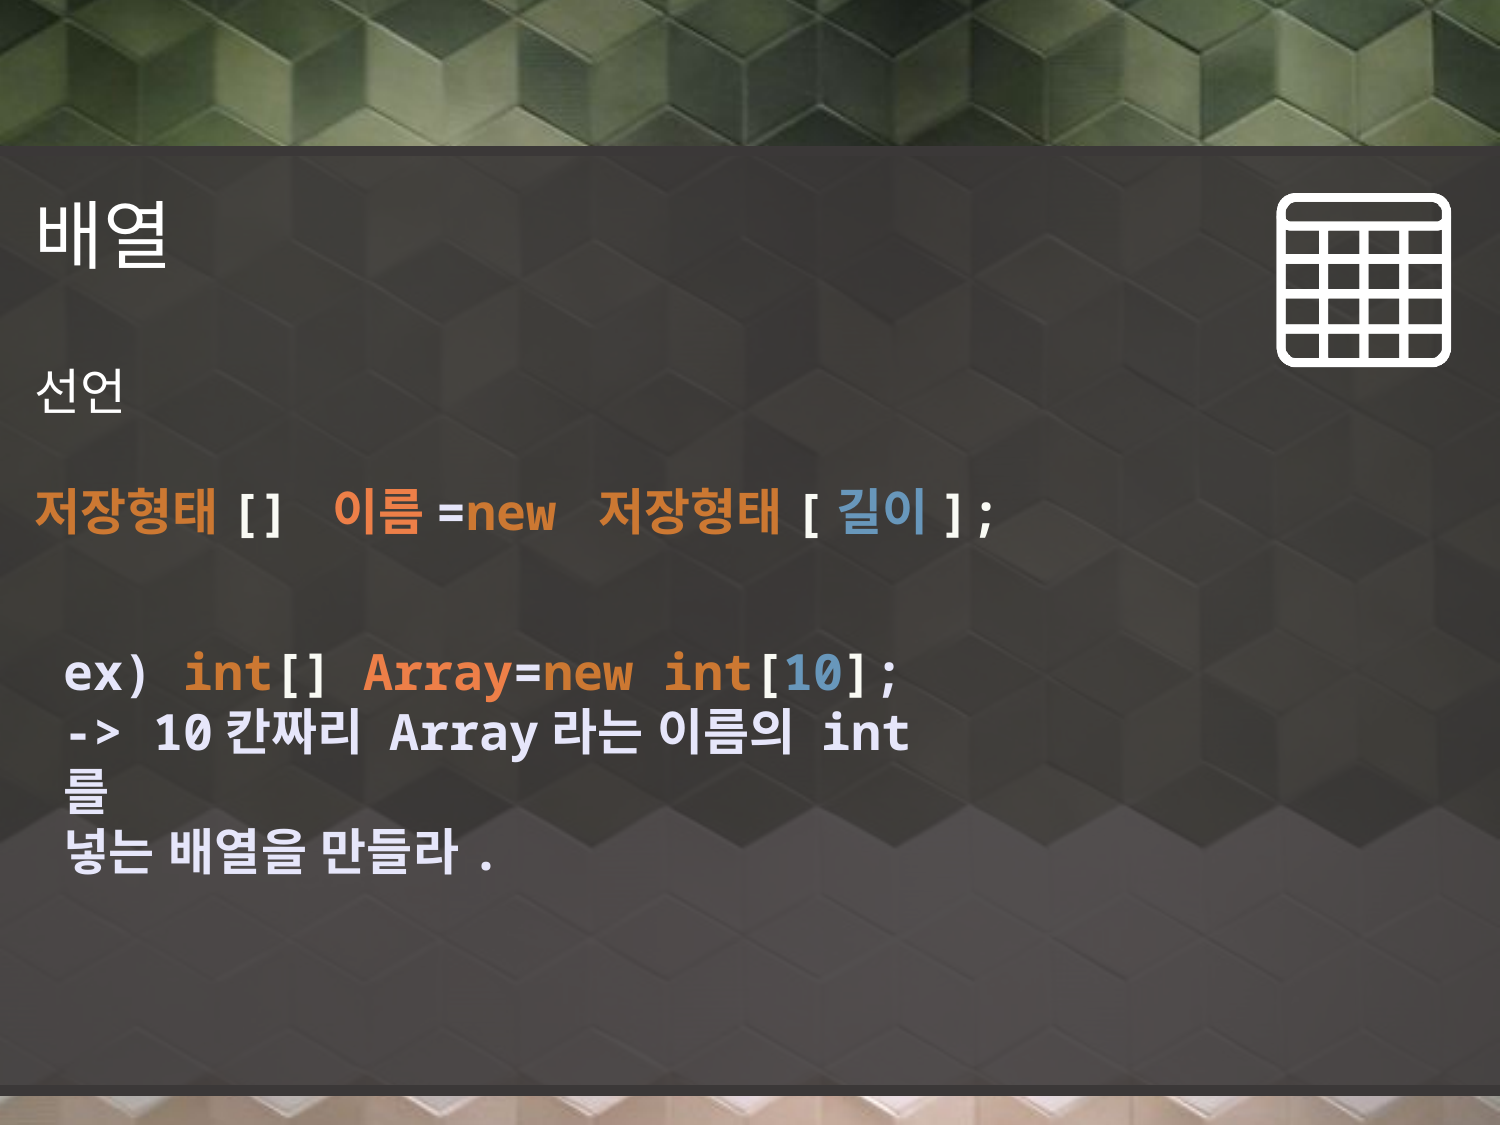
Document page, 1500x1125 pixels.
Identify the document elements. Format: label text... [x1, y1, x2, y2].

picture [1260, 191, 1467, 399]
picture [0, 0, 1500, 146]
text_box ex) int[] Array=new int[10]; -> 10칸짜리 Array라는 이름의 int를 넣는 배열을 만들라. [48, 633, 952, 888]
picture [0, 1096, 1500, 1125]
list 배열 [19, 191, 1260, 331]
text_box 선언 저장형태[] 이름=new 저장형태[길이]; [19, 353, 1452, 548]
